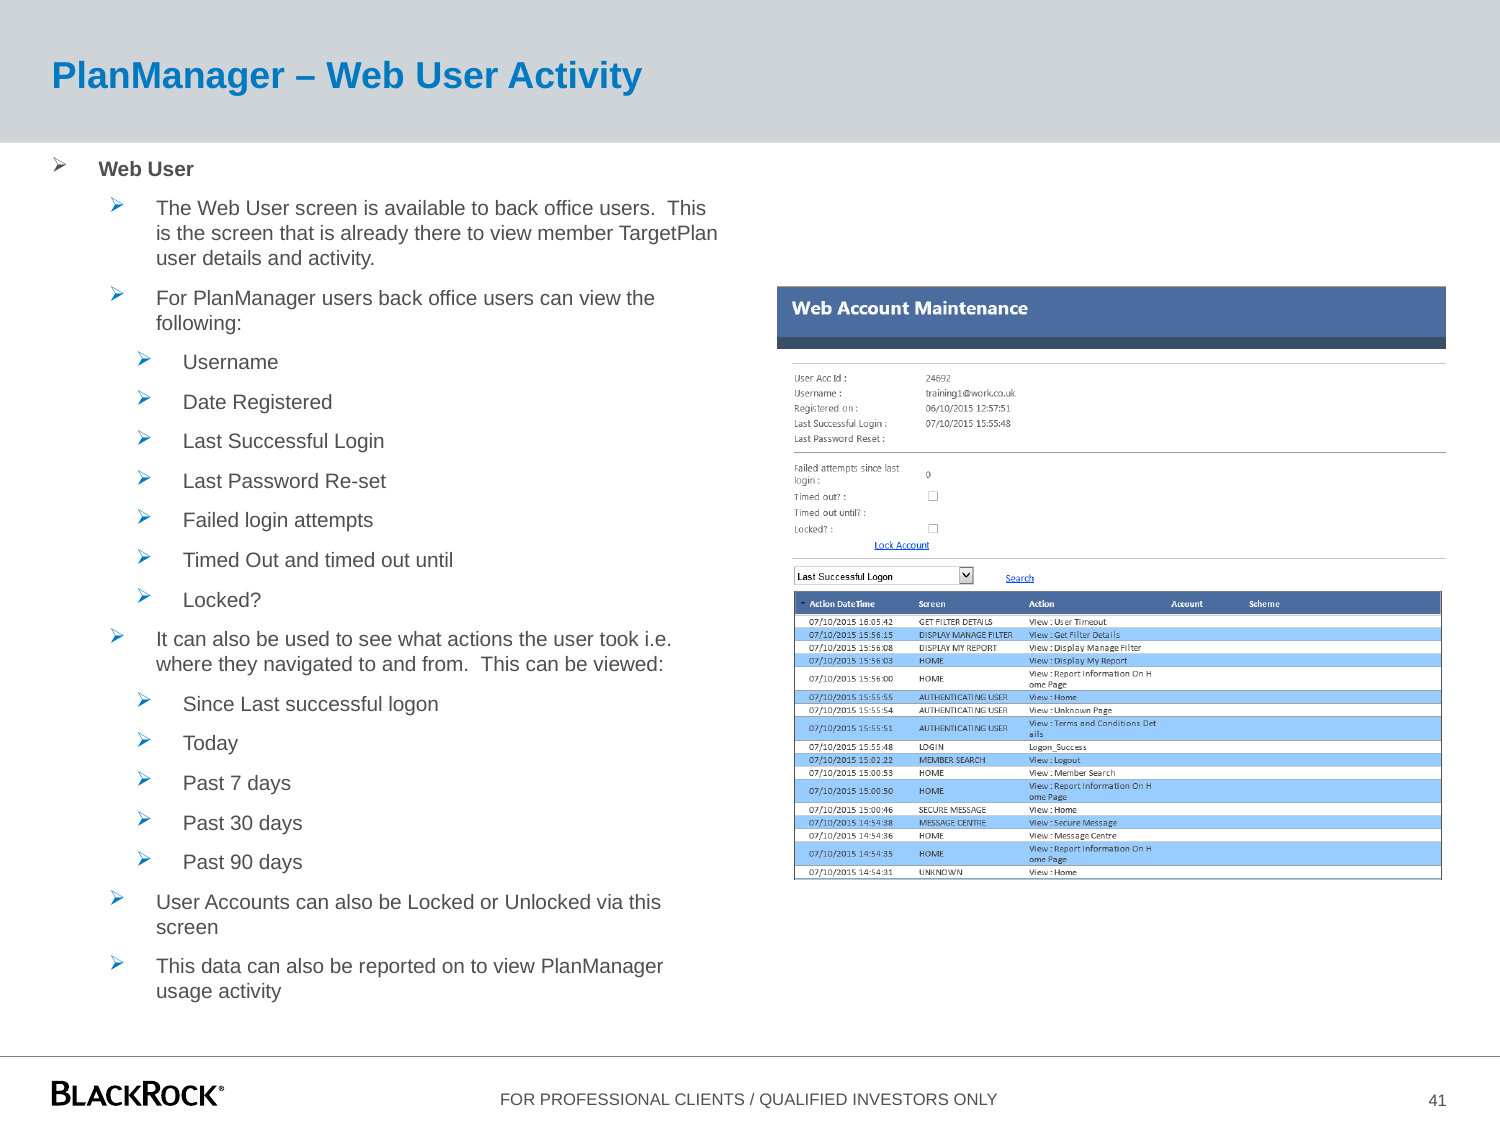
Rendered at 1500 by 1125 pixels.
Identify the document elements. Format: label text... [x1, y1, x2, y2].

list Web User The Web User screen is available to back office users. This is the screen that is already there to view member TargetPlan user details and activity. For PlanManager users back office users can view the following: Username Date Registered Last Successful Login Last Password Re-set Failed login attempts Timed Out and timed out until Locked? It can also be used to see what actions the user took i.e. where they navigated to and from. This can be viewed: Since Last successful logon Today Past 7 days Past 30 days Past 90 days User Accounts can also be Locked or Unlocked via this screen This data can also be reported on to view PlanManager usage activity [51, 155, 720, 1028]
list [777, 285, 1447, 880]
title PlanManager – Web User Activity [51, 24, 1445, 124]
footer For professional clients / qualified investors only [246, 1081, 1253, 1118]
slide_number 41 [1387, 1081, 1447, 1118]
